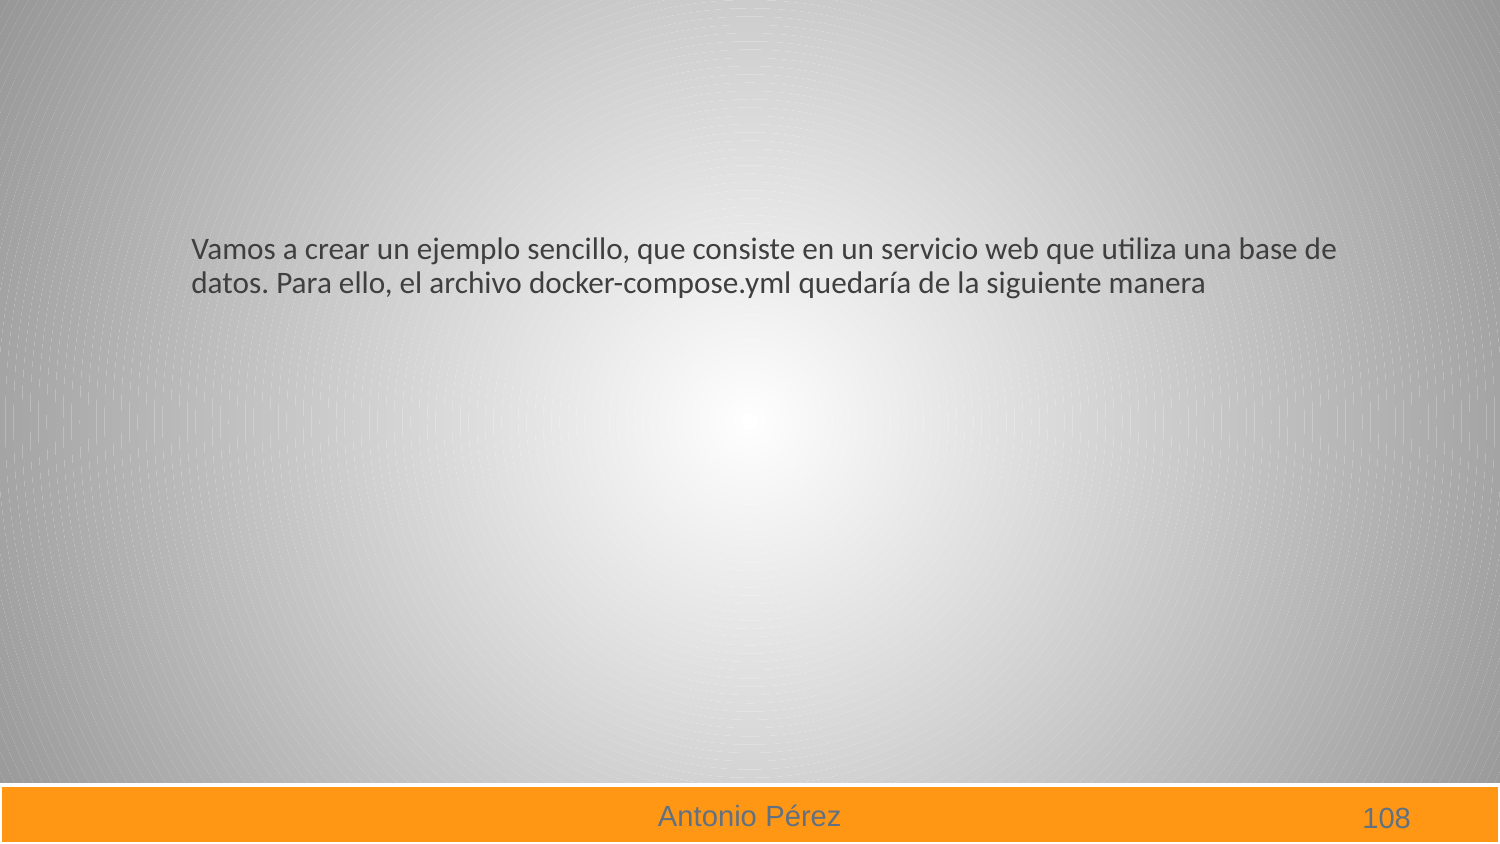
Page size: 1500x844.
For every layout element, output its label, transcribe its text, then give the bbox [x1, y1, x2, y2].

list Vamos a crear un ejemplo sencillo, que consiste en un servicio web que utiliza una base de datos. Para ello, el archivo docker-compose.yml quedaría de la siguiente manera [135, 227, 1373, 723]
